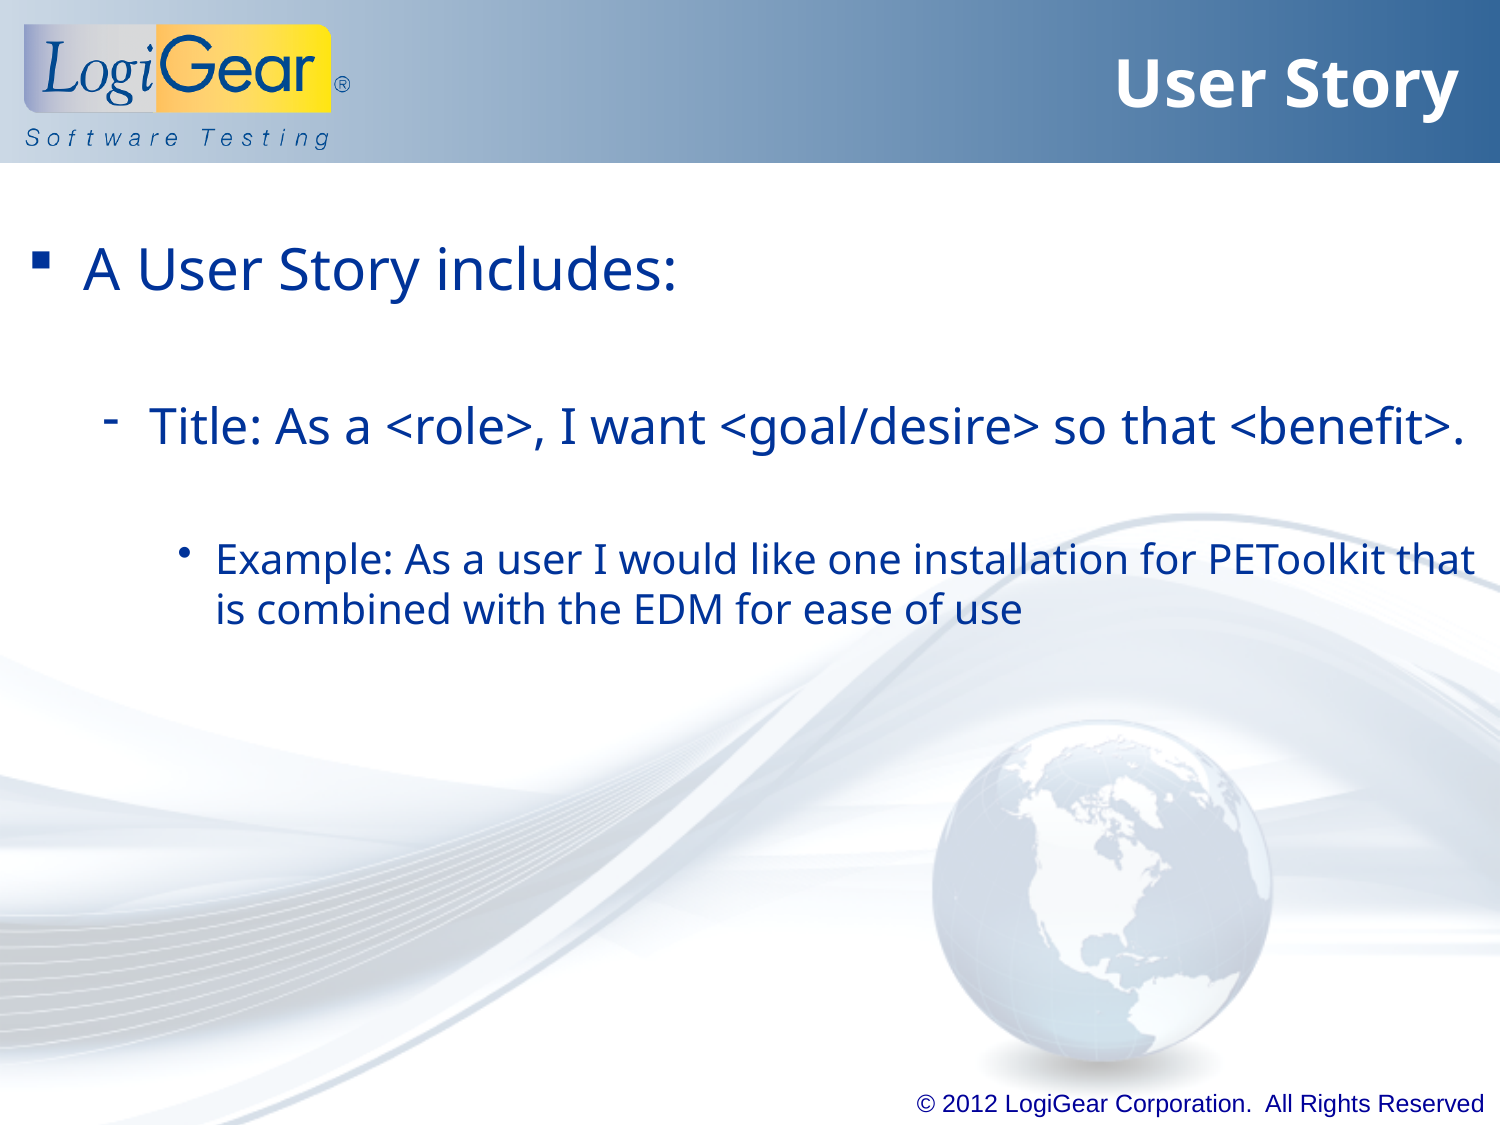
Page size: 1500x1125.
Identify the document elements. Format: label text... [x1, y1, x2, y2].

picture [24, 24, 350, 150]
list A User Story includes: Title: As a <role>, I want <goal/desire> so that <benefit>. Example: As a user I would like one installation for PEToolkit that is combined with the EDM for ease of use [12, 224, 1500, 1005]
title User Story [362, 24, 1475, 138]
